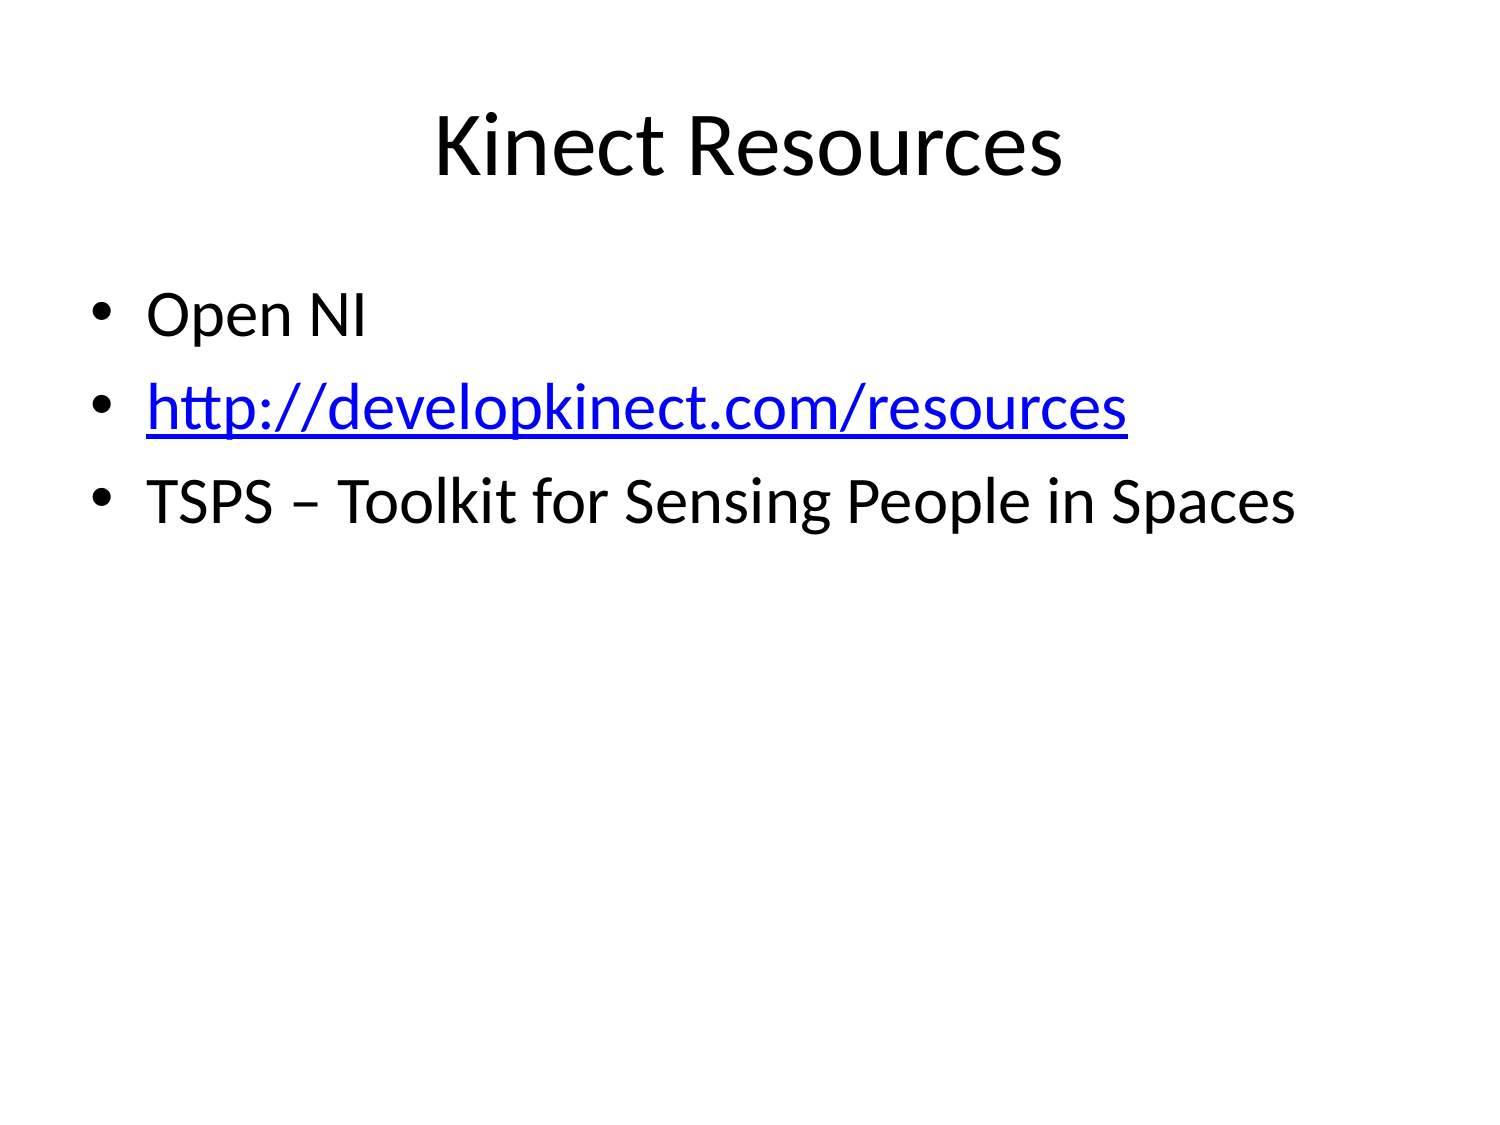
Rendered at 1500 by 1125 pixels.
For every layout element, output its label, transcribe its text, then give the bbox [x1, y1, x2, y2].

list Open NI http://developkinect.com/resources TSPS – Toolkit for Sensing People in Spaces [75, 262, 1425, 1005]
title Kinect Resources [75, 45, 1425, 233]
